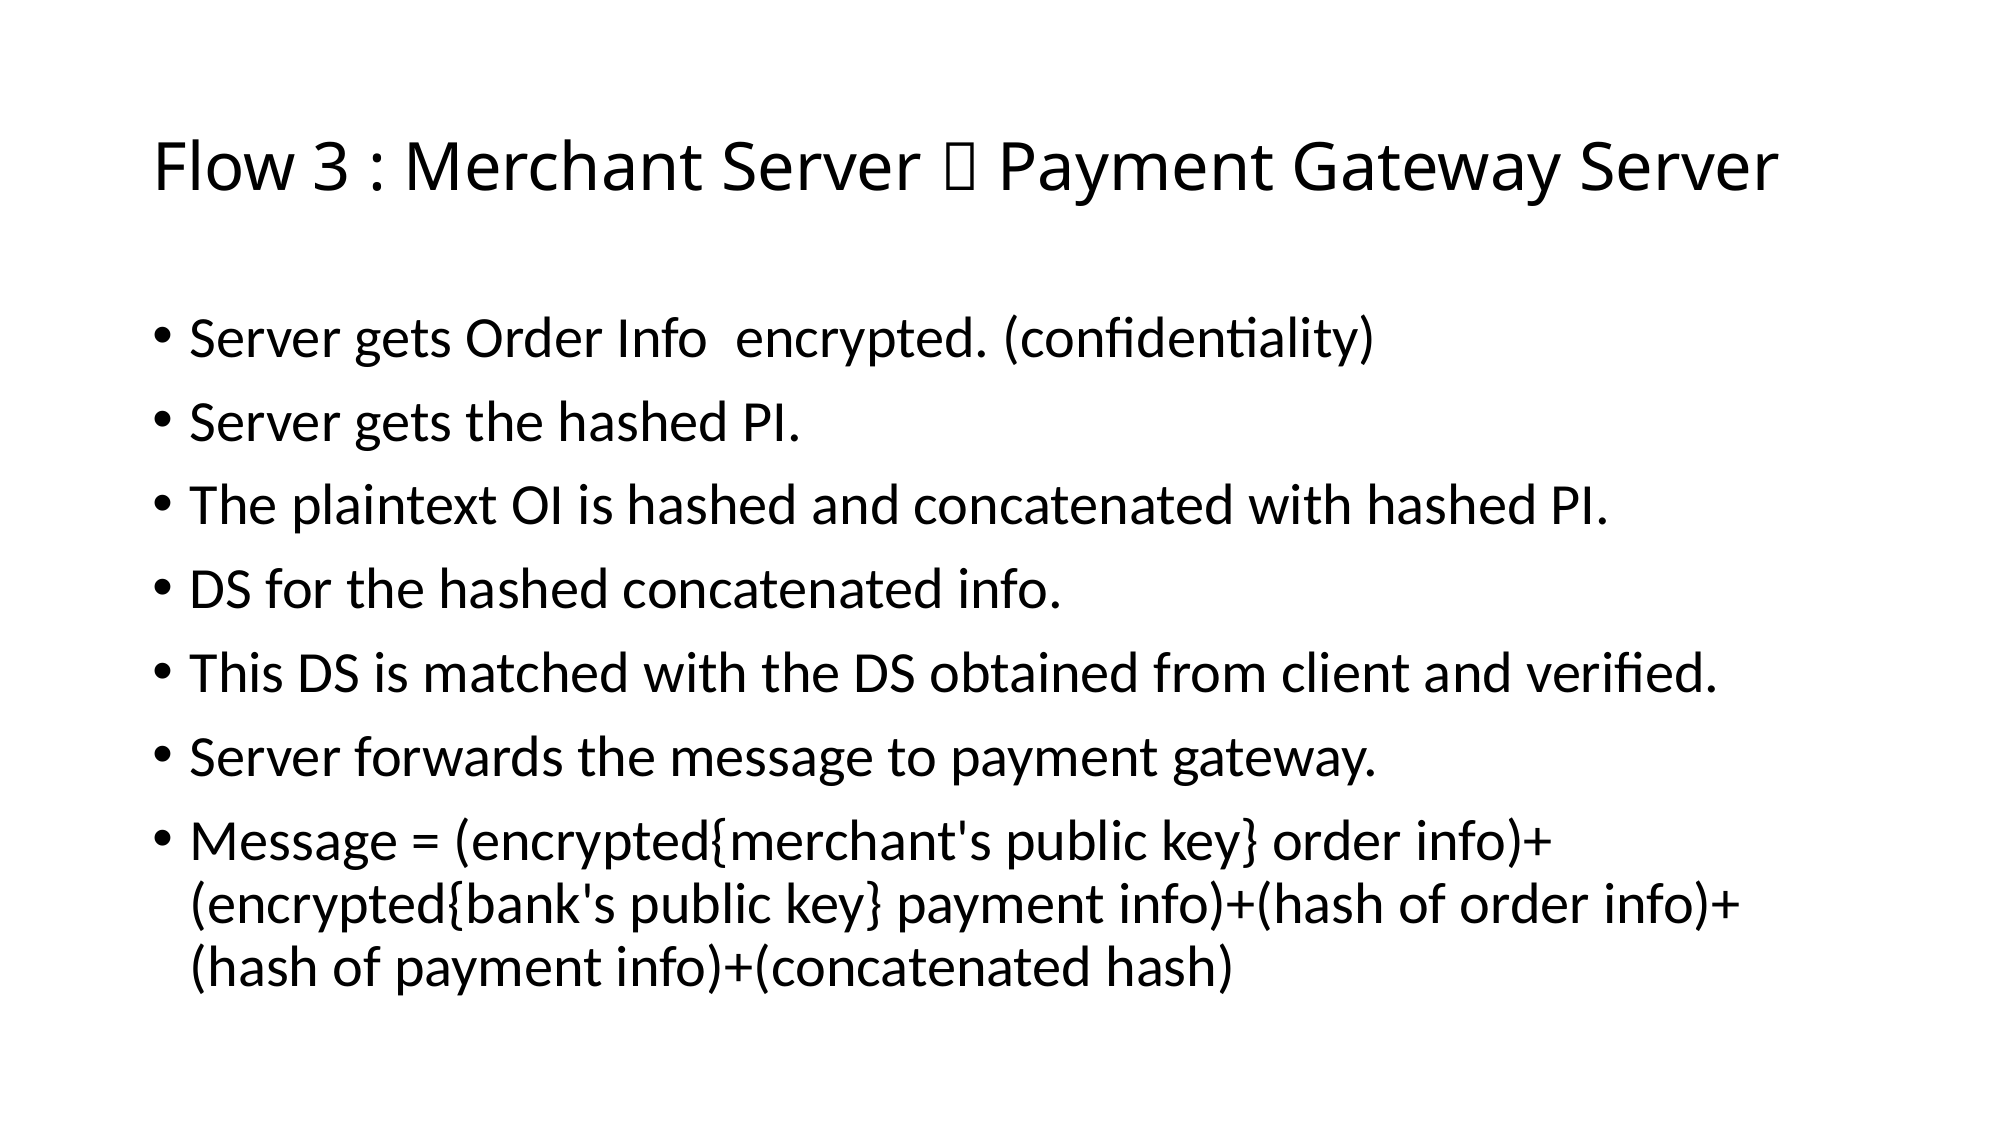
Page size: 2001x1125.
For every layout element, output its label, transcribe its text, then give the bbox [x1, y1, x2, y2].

title Flow 3 : Merchant Server  Payment Gateway Server [137, 59, 1863, 278]
list Server gets Order Info encrypted. (confidentiality) Server gets the hashed PI. The plaintext OI is hashed and concatenated with hashed PI. DS for the hashed concatenated info. This DS is matched with the DS obtained from client and verified. Server forwards the message to payment gateway. Message = (encrypted{merchant's public key} order info)+(encrypted{bank's public key} payment info)+(hash of order info)+(hash of payment info)+(concatenated hash) [137, 299, 1863, 1014]
